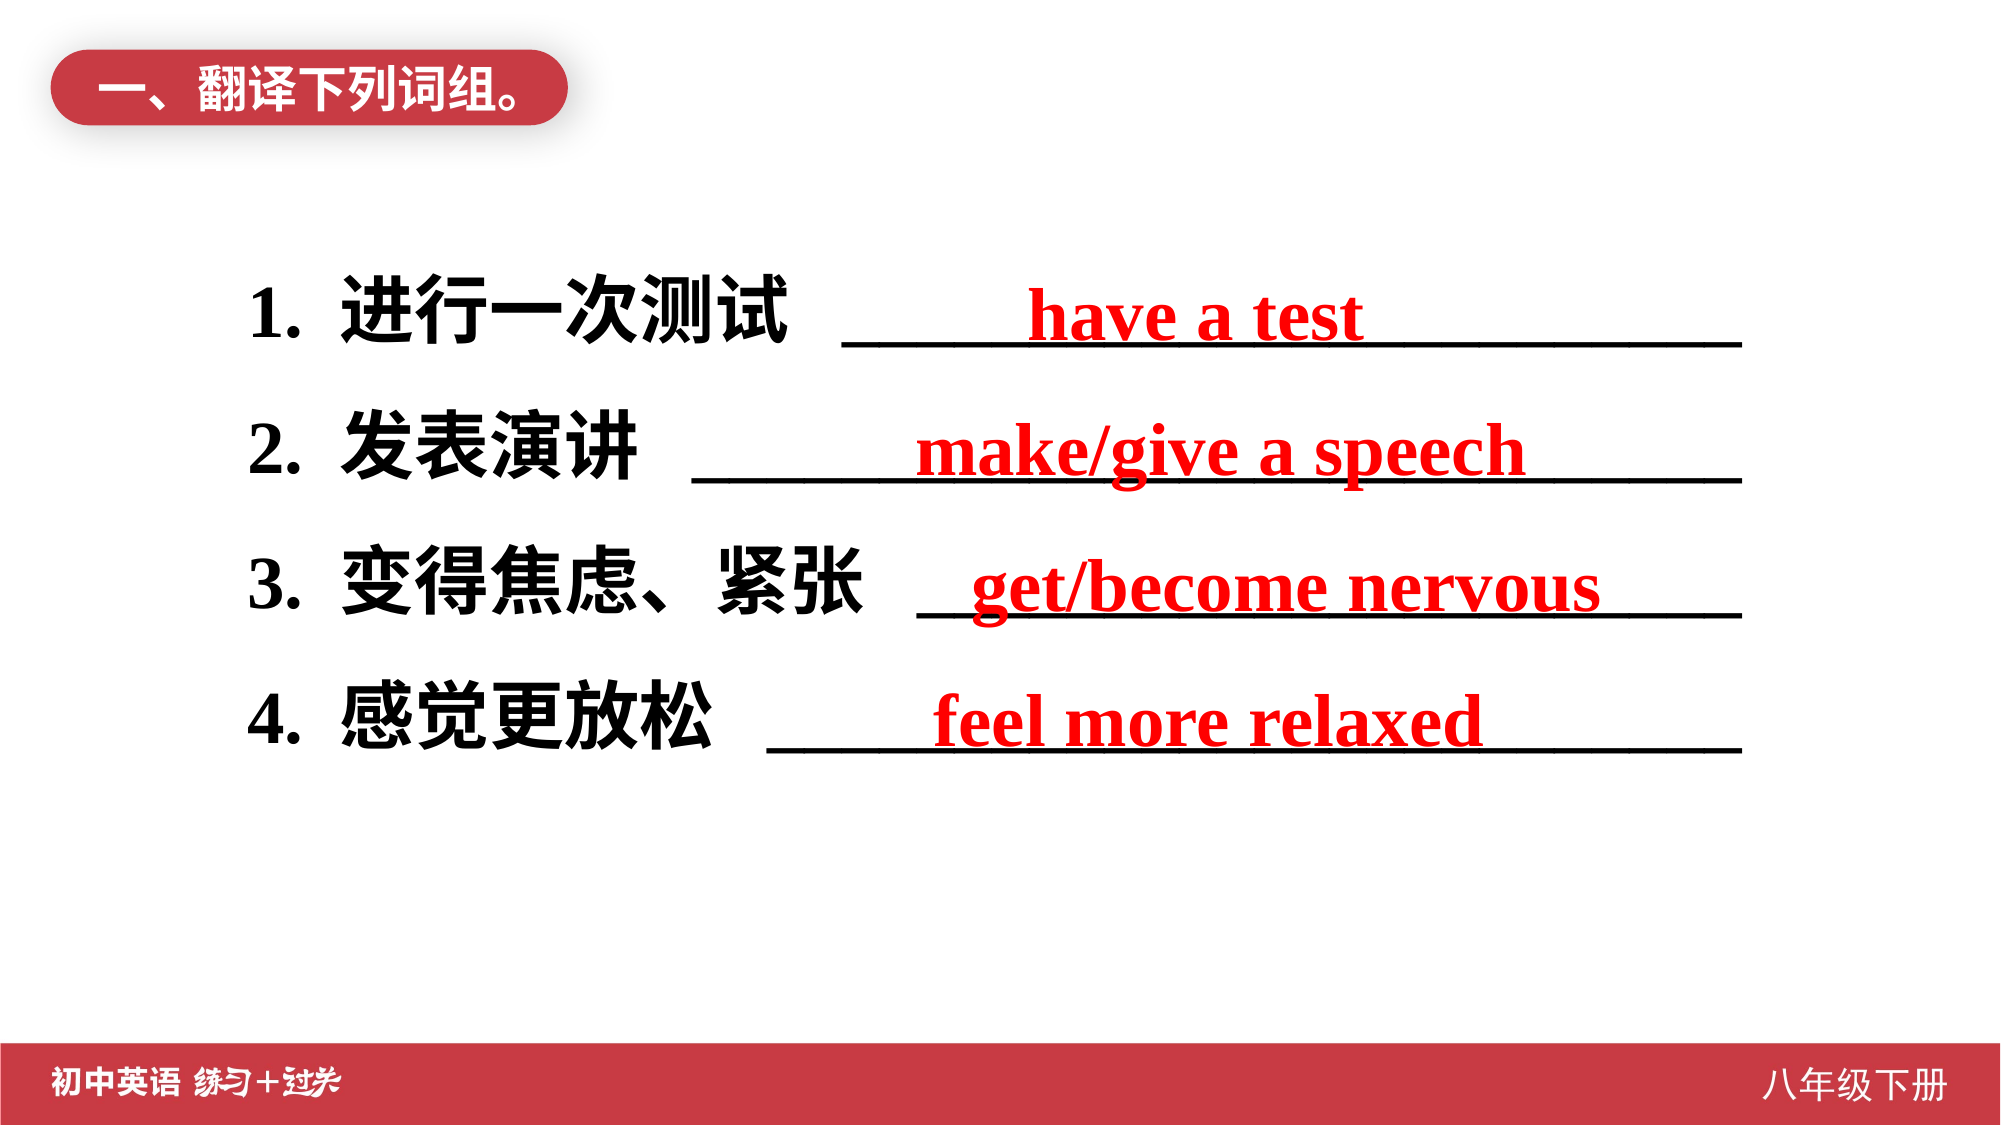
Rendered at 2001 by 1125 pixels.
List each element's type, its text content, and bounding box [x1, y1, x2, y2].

picture [0, 0, 2001, 1125]
text_box 一、翻译下列词组。 [82, 49, 568, 125]
text_box [49, 48, 541, 127]
text_box have a test make/give a speech get/become nervous feel more relaxed [881, 212, 1644, 769]
text_box 1. 进行一次测试 ________________________ 2. 发表演讲 ____________________________ 3. 变得焦虑、紧张 ______________________ 4. 感觉更放松 __________________________ [232, 209, 1772, 767]
